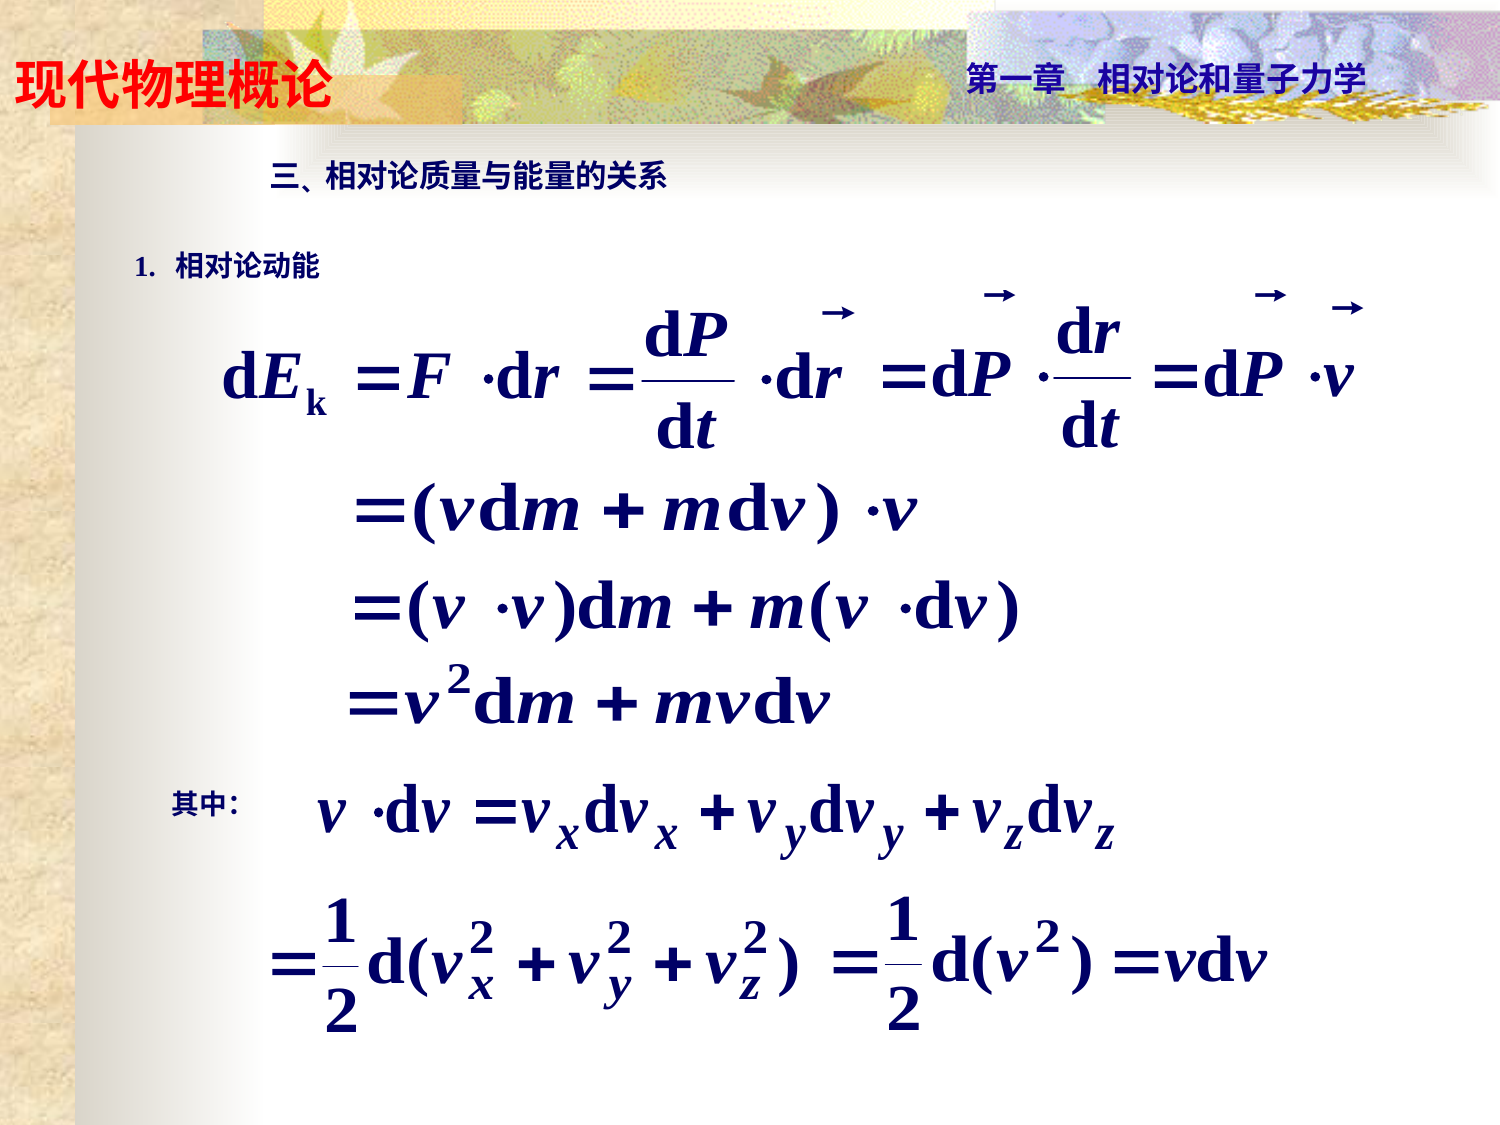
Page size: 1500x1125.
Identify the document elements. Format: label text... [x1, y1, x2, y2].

text_box 其中： [156, 773, 270, 846]
picture [0, 0, 1500, 1125]
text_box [262, 884, 801, 1038]
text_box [315, 772, 1119, 866]
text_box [340, 568, 1025, 652]
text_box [575, 287, 859, 458]
text_box 三、相对论质量与能量的关系 [255, 142, 747, 223]
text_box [340, 470, 930, 554]
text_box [823, 883, 1273, 1036]
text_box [869, 290, 1367, 458]
text_box 1. 相对论动能 [112, 243, 700, 310]
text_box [339, 654, 836, 729]
picture [310, 68, 320, 75]
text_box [216, 326, 575, 422]
